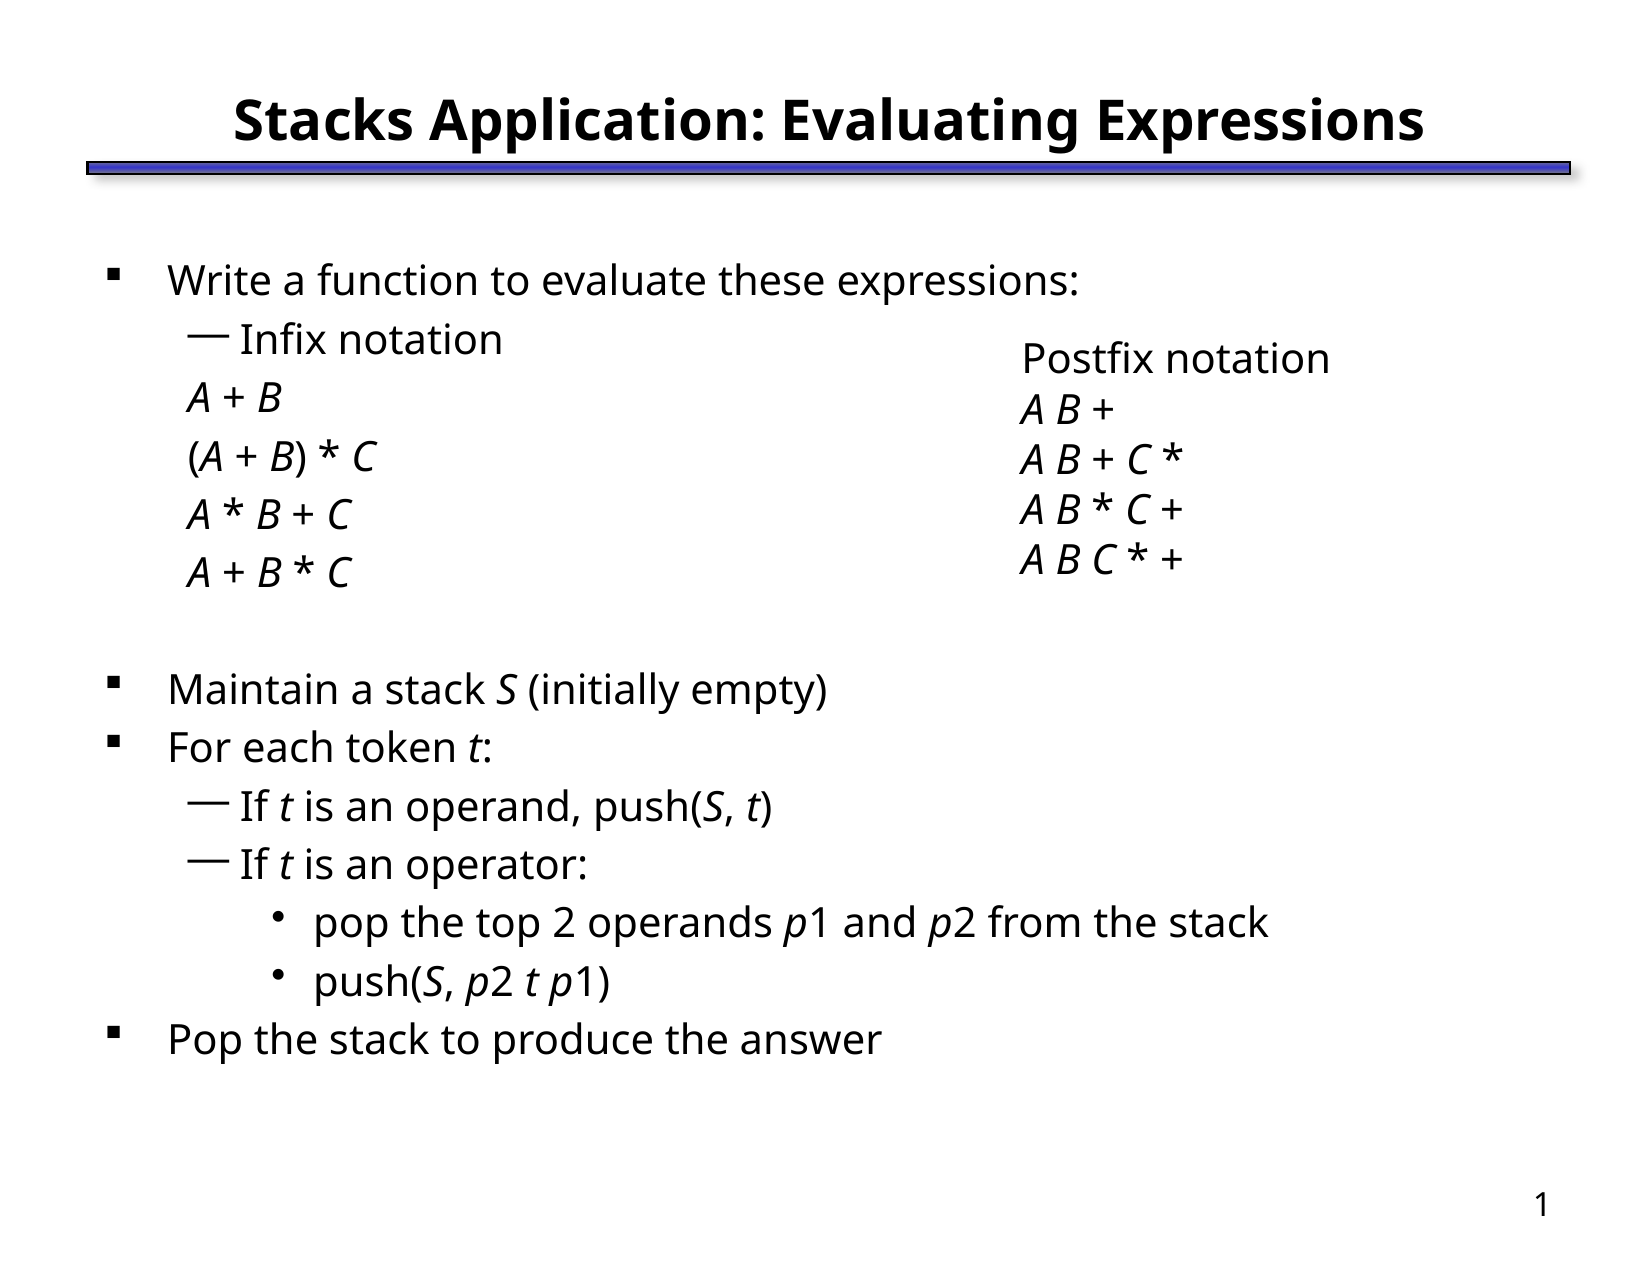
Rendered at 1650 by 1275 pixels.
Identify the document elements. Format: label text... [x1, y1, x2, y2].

slide_number 1 [1224, 1174, 1569, 1261]
text_box Postfix notation A B + A B + C * A B * C + A B C * + [1006, 324, 1346, 590]
title Stacks Application: Evaluating Expressions [87, 75, 1573, 161]
list Write a function to evaluate these expressions: Infix notation A + B (A + B) * C A * B + C A + B * C Maintain a stack S (initially empty) For each token t: If t is an operand, push(S, t) If t is an operator: pop the top 2 operands p1 and p2 from the stack push(S, p2 t p1) Pop the stack to produce the answer [87, 187, 1568, 1163]
